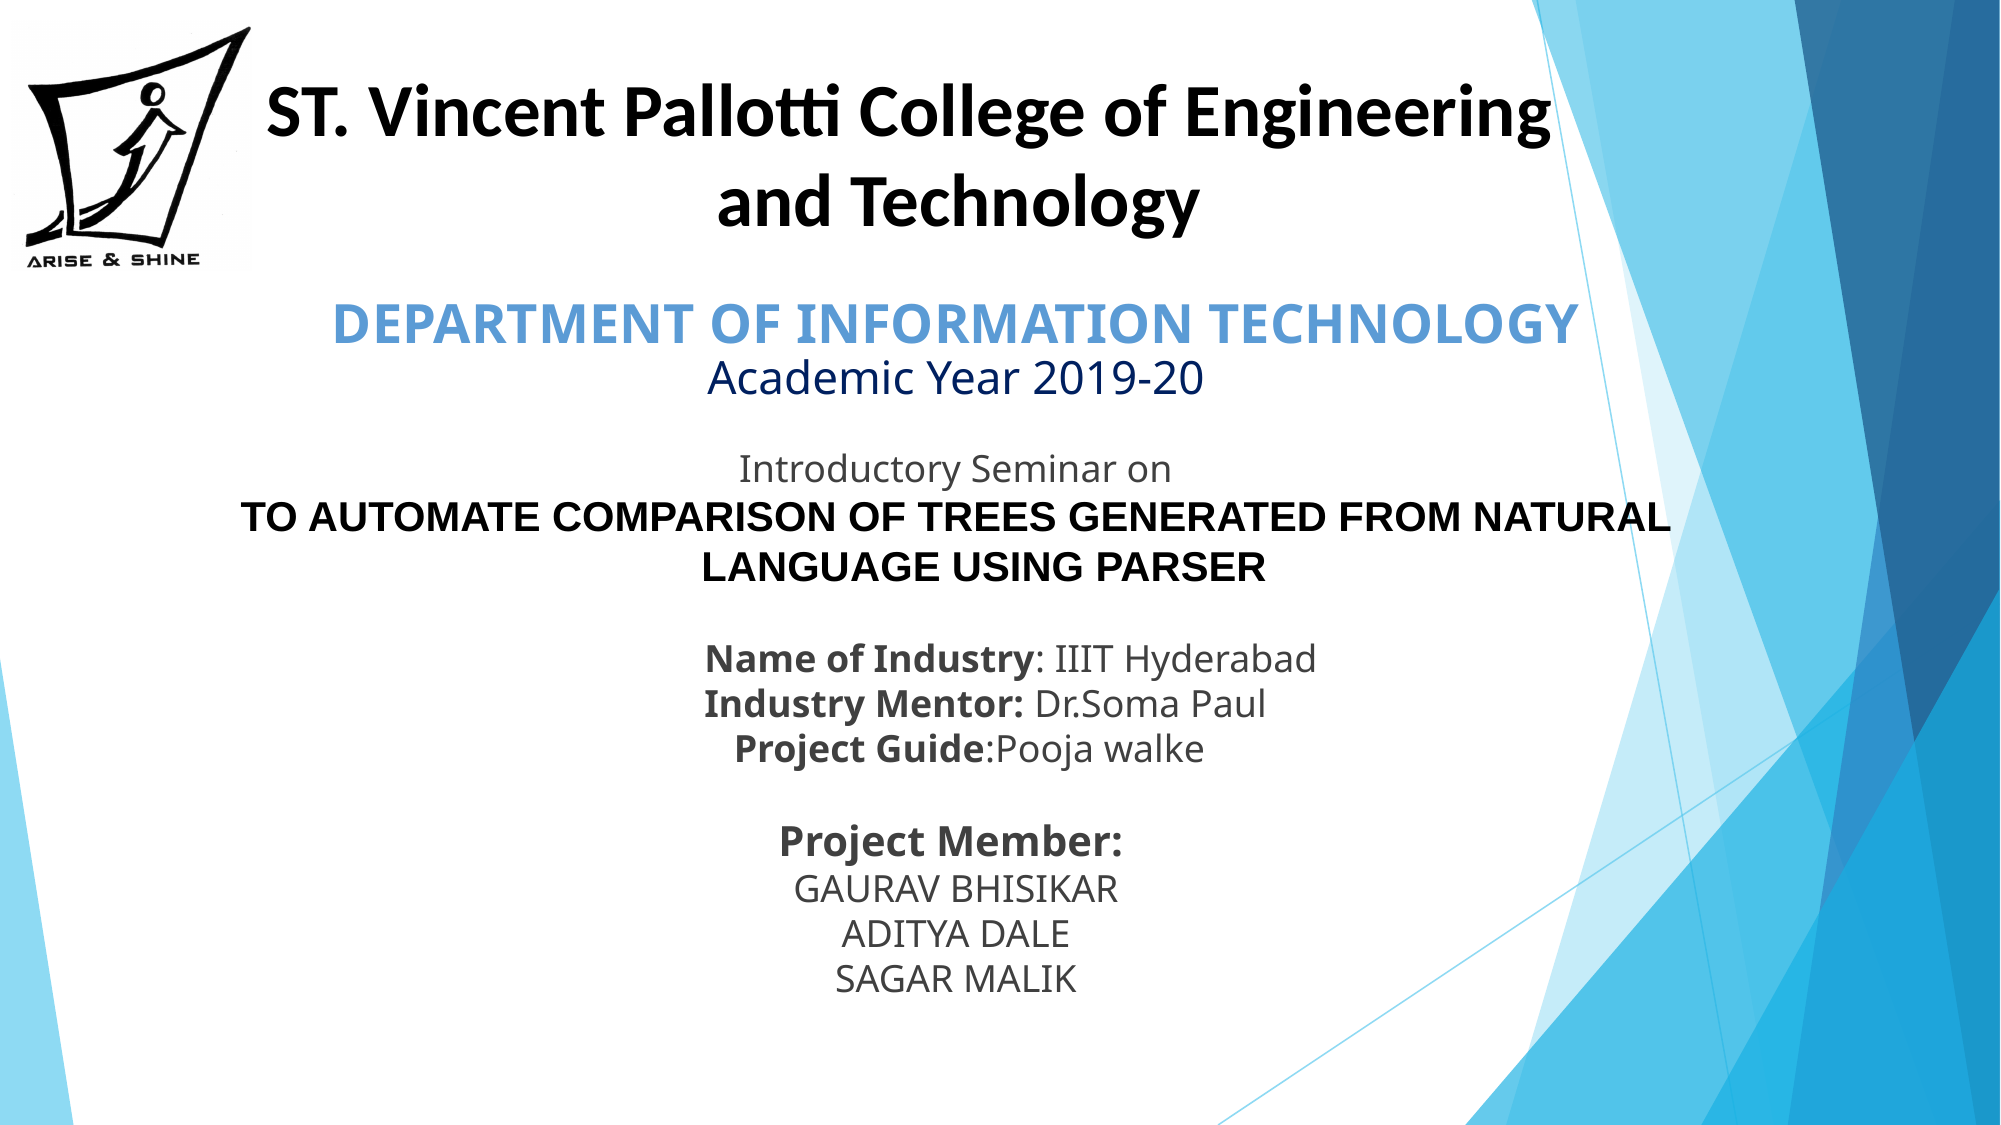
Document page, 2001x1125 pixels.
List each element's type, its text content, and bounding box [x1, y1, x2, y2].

text_box ST. Vincent Pallotti College of Engineering and Technology [101, 53, 1698, 304]
picture [11, 20, 252, 271]
text_box DEPARTMENT OF INFORMATION TECHNOLOGY Academic Year 2019-20 Introductory Seminar on TO AUTOMATE COMPARISON OF TREES GENERATED FROM NATURAL LANGUAGE USING PARSER Name of Industry: IIIT Hyderabad Industry Mentor: Dr.Soma Paul Project Guide:Pooja walke Project Member: GAURAV BHISIKAR ADITYA DALE SAGAR MALIK [124, 288, 1788, 1066]
